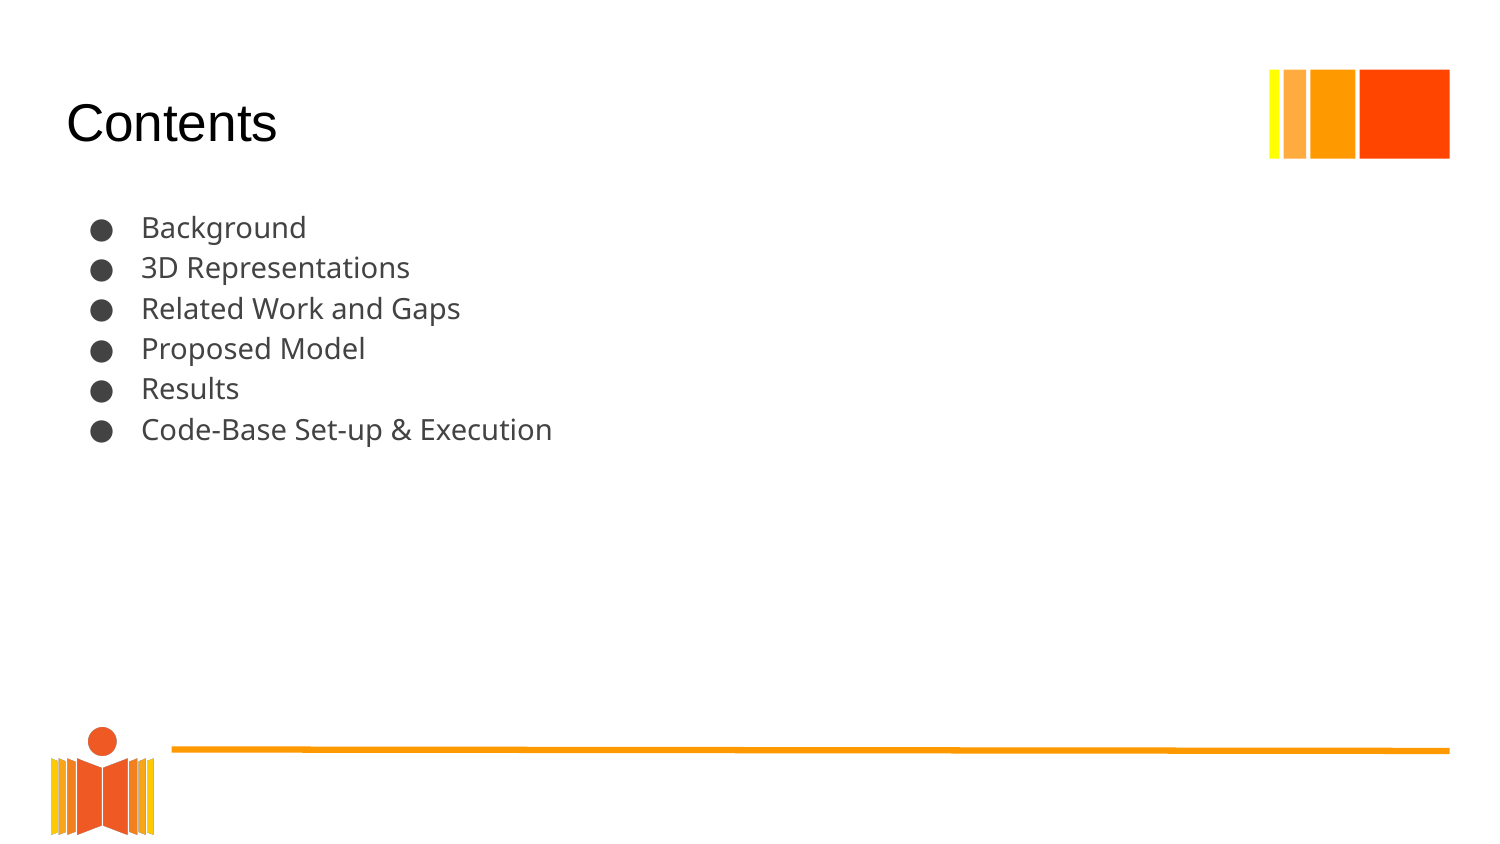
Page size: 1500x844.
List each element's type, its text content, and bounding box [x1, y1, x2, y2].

title Contents [51, 72, 1449, 167]
list Background 3D Representations Related Work and Gaps Proposed Model Results Code-Base Set-up & Execution [51, 189, 1449, 750]
picture [51, 750, 164, 835]
